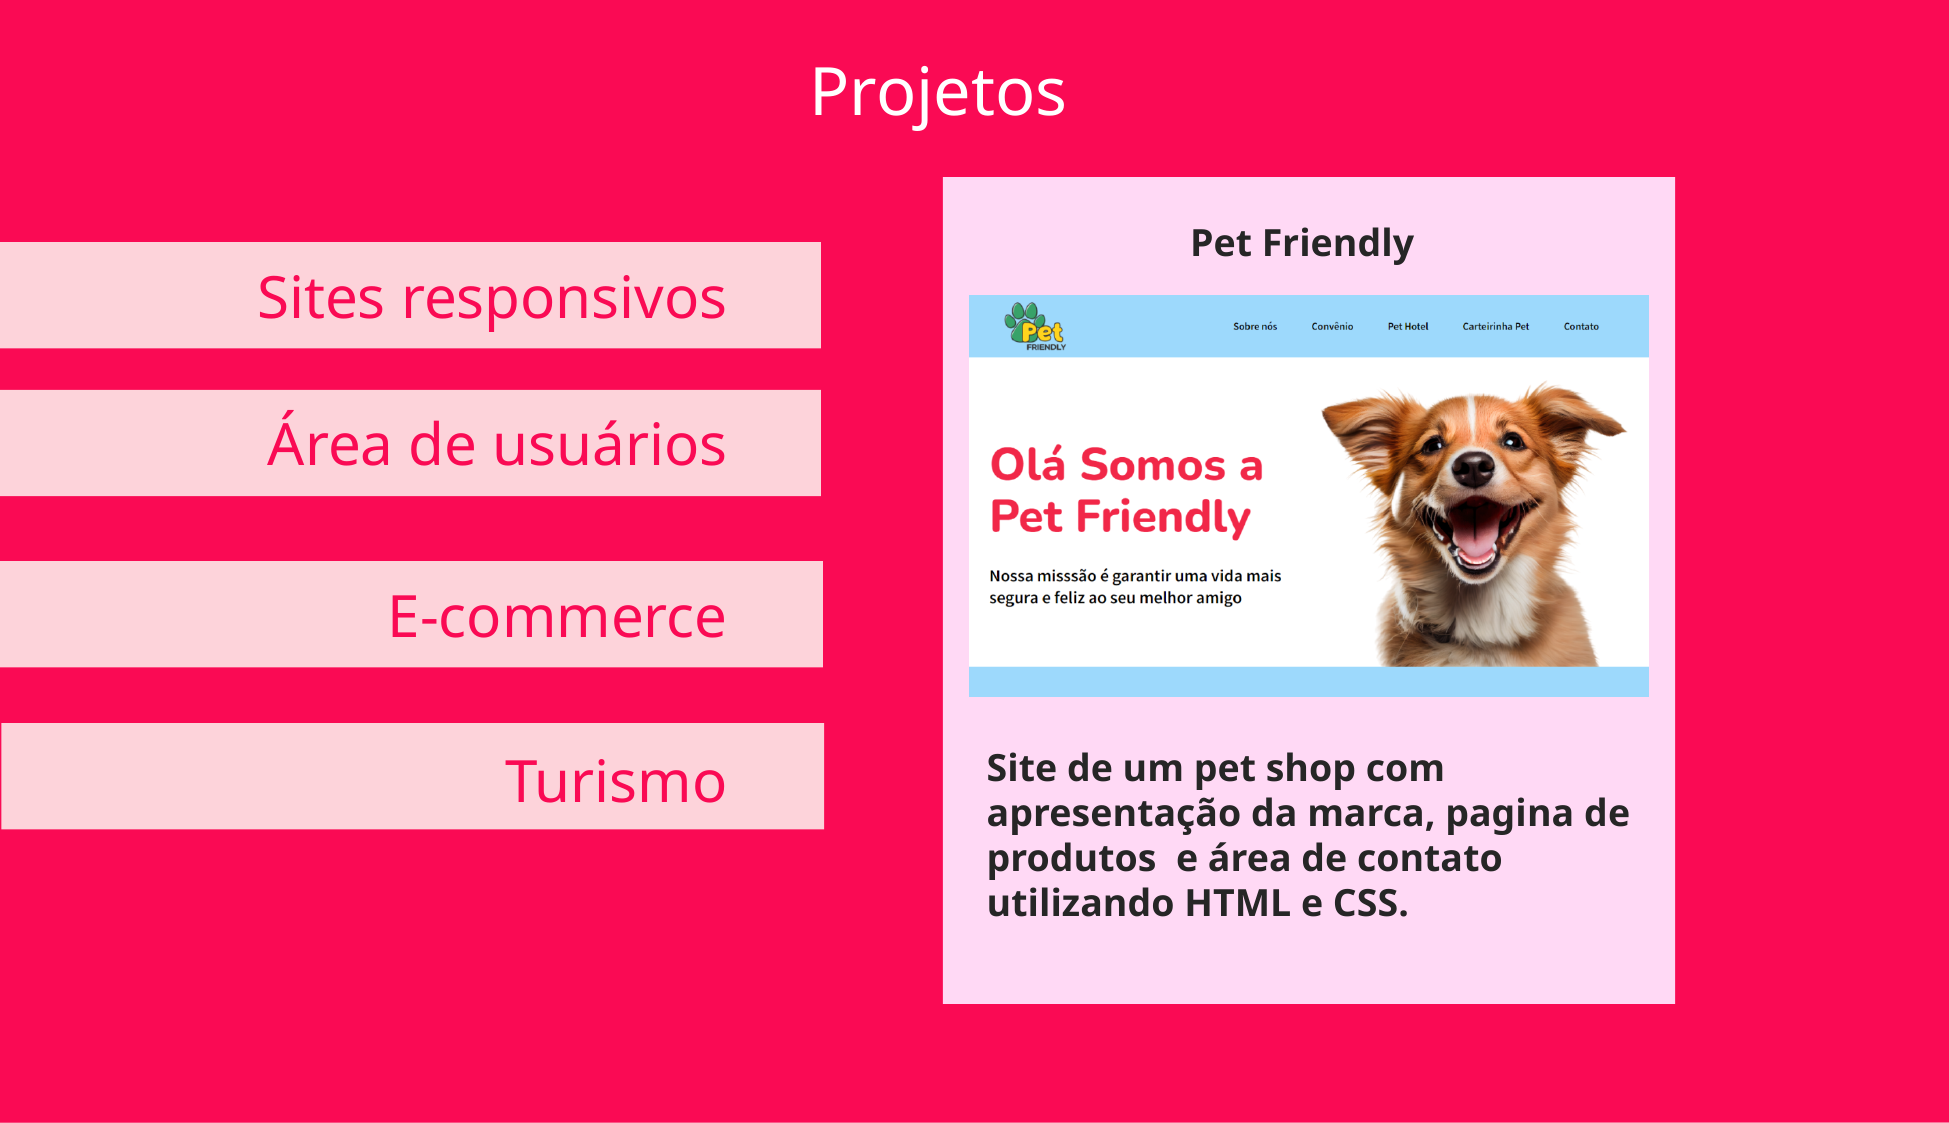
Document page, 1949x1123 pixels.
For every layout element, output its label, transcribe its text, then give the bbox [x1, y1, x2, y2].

text_box Projetos [466, 41, 1412, 136]
text_box Site de um pet shop com apresentação da marca, pagina de produtos e área de contato utilizando HTML e CSS. [971, 736, 1651, 932]
text_box [941, 175, 1677, 1006]
text_box [0, 388, 823, 498]
text_box [0, 0, 1949, 1123]
text_box Pet Friendly [1175, 211, 1439, 272]
text_box [0, 559, 825, 669]
text_box Área de usuários [139, 400, 743, 485]
picture [968, 295, 1650, 698]
text_box Turismo [139, 736, 743, 822]
text_box [0, 240, 823, 350]
text_box [0, 721, 826, 831]
text_box Sites responsivos [116, 252, 743, 338]
text_box E-commerce [139, 571, 743, 656]
